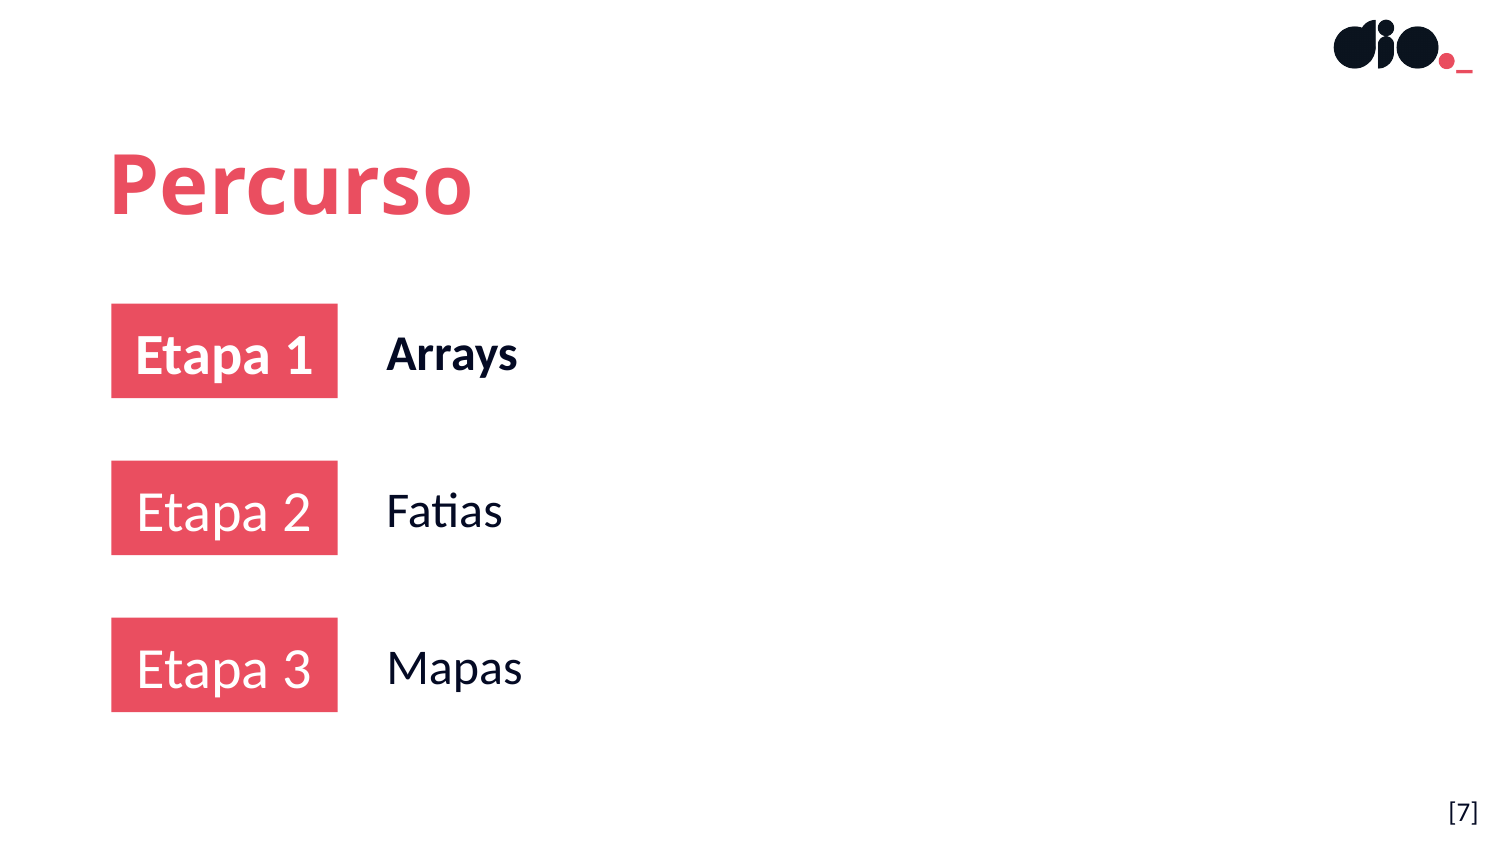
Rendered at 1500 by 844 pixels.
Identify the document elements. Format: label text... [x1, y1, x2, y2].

text_box Arrays [371, 313, 1384, 389]
text_box Percurso [92, 104, 1309, 243]
slide_number [7] [1403, 779, 1494, 844]
text_box Etapa 1 [111, 303, 338, 399]
text_box Etapa 3 [111, 617, 338, 713]
text_box Etapa 2 [111, 460, 338, 556]
text_box Fatias [371, 470, 1384, 546]
picture [1333, 19, 1473, 74]
text_box Mapas [371, 627, 1384, 703]
